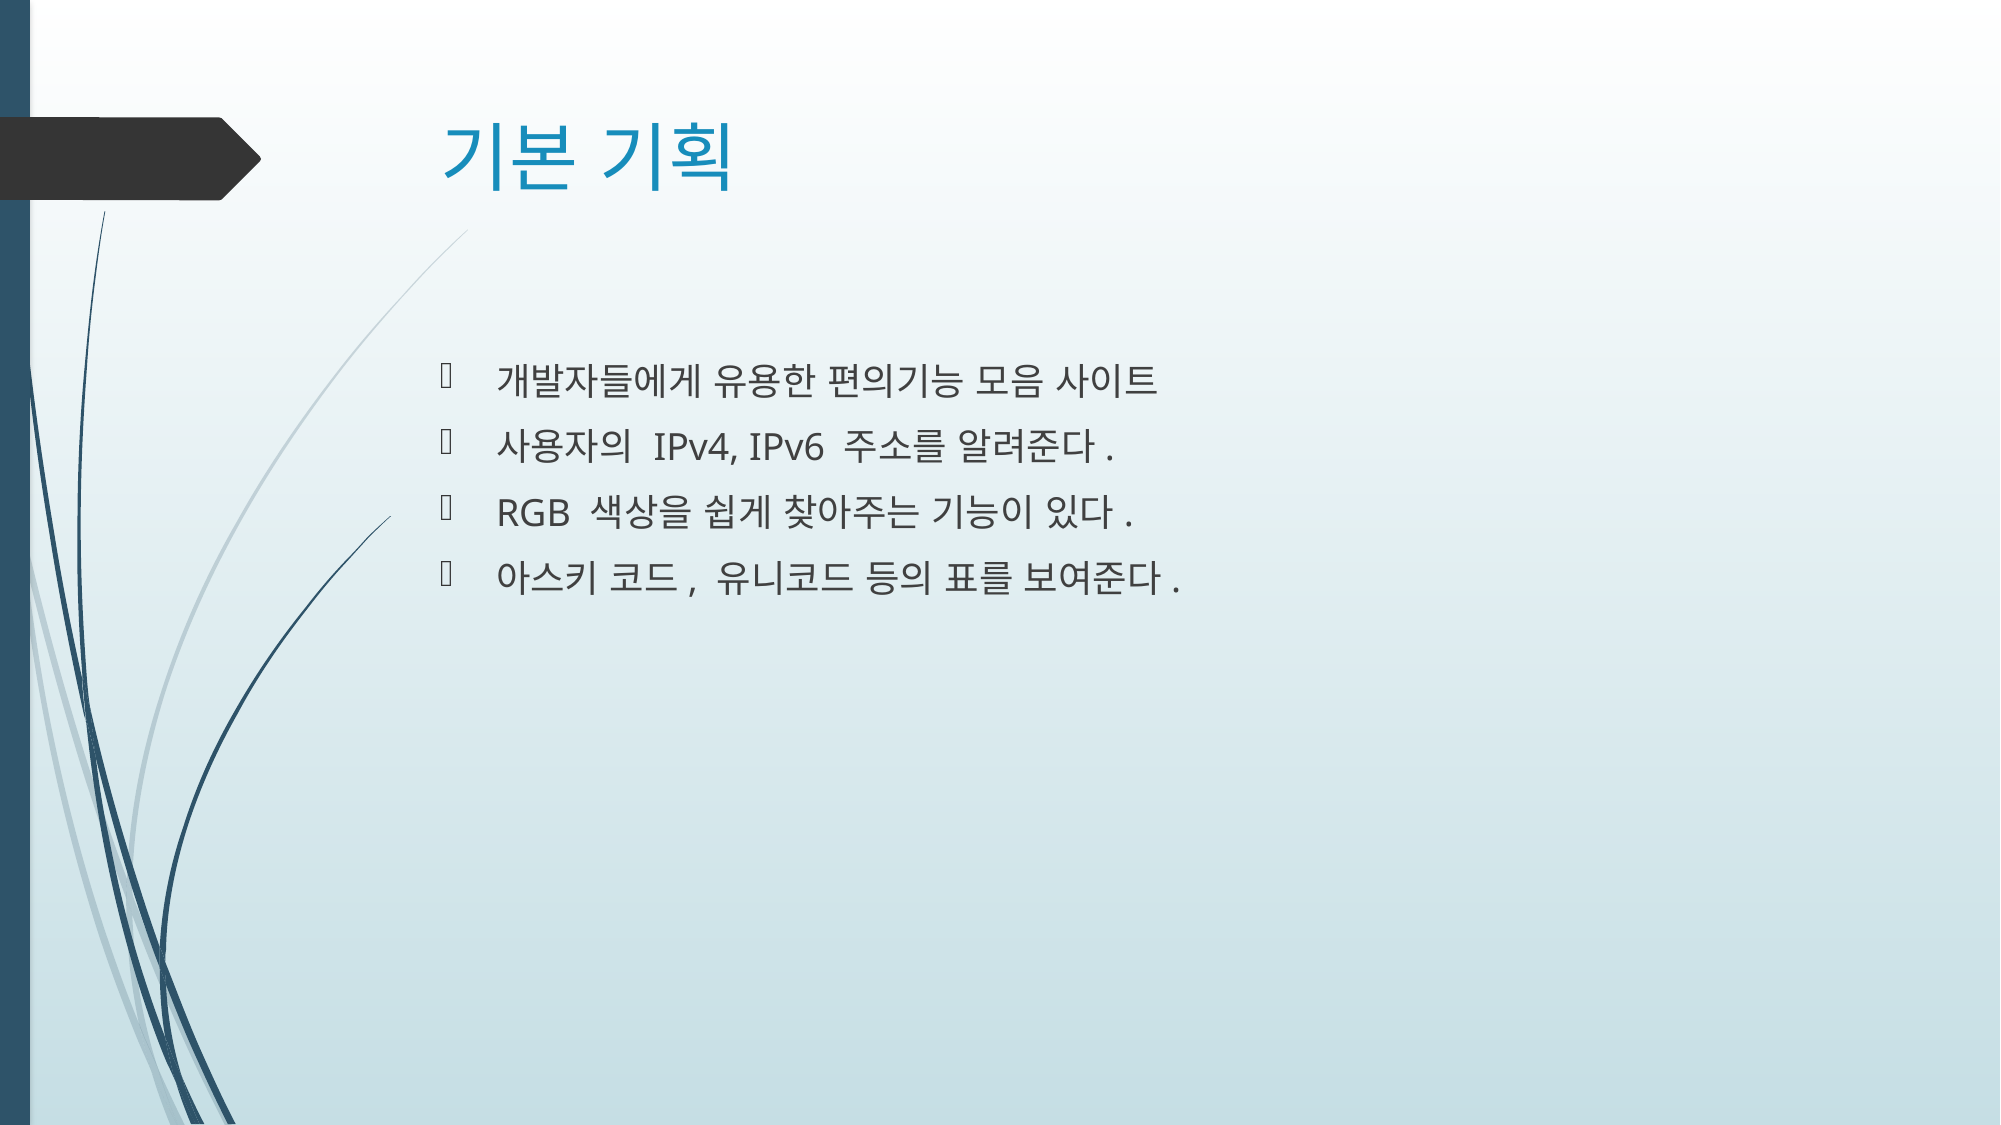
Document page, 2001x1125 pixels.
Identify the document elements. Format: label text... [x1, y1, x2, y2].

list 개발자들에게 유용한 편의기능 모음 사이트 사용자의 IPv4, IPv6 주소를 알려준다. RGB 색상을 쉽게 찾아주는 기능이 있다. 아스키 코드, 유니코드 등의 표를 보여준다. [424, 350, 1888, 970]
title 기본 기획 [425, 102, 1888, 313]
